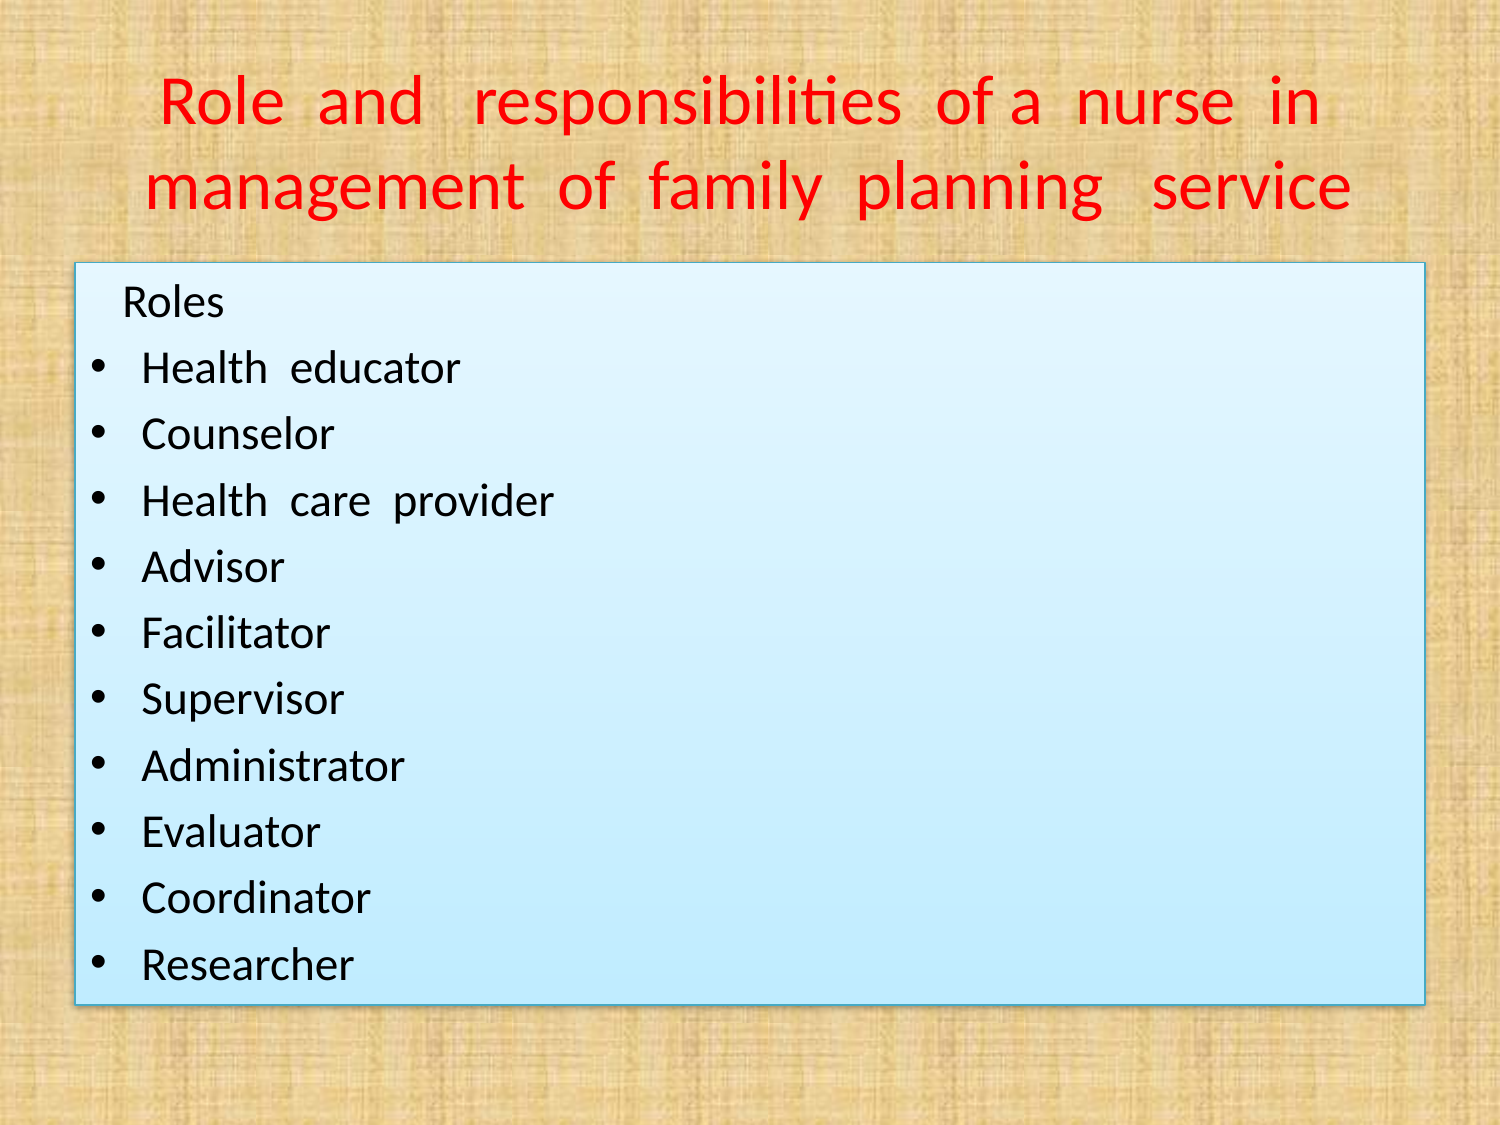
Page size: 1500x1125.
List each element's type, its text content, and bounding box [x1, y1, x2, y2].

list Roles Health educator Counselor Health care provider Advisor Facilitator Supervisor Administrator Evaluator Coordinator Researcher [74, 262, 1426, 1006]
title Role and responsibilities of a nurse in management of family planning service [75, 45, 1425, 233]
picture [0, 0, 1500, 1125]
